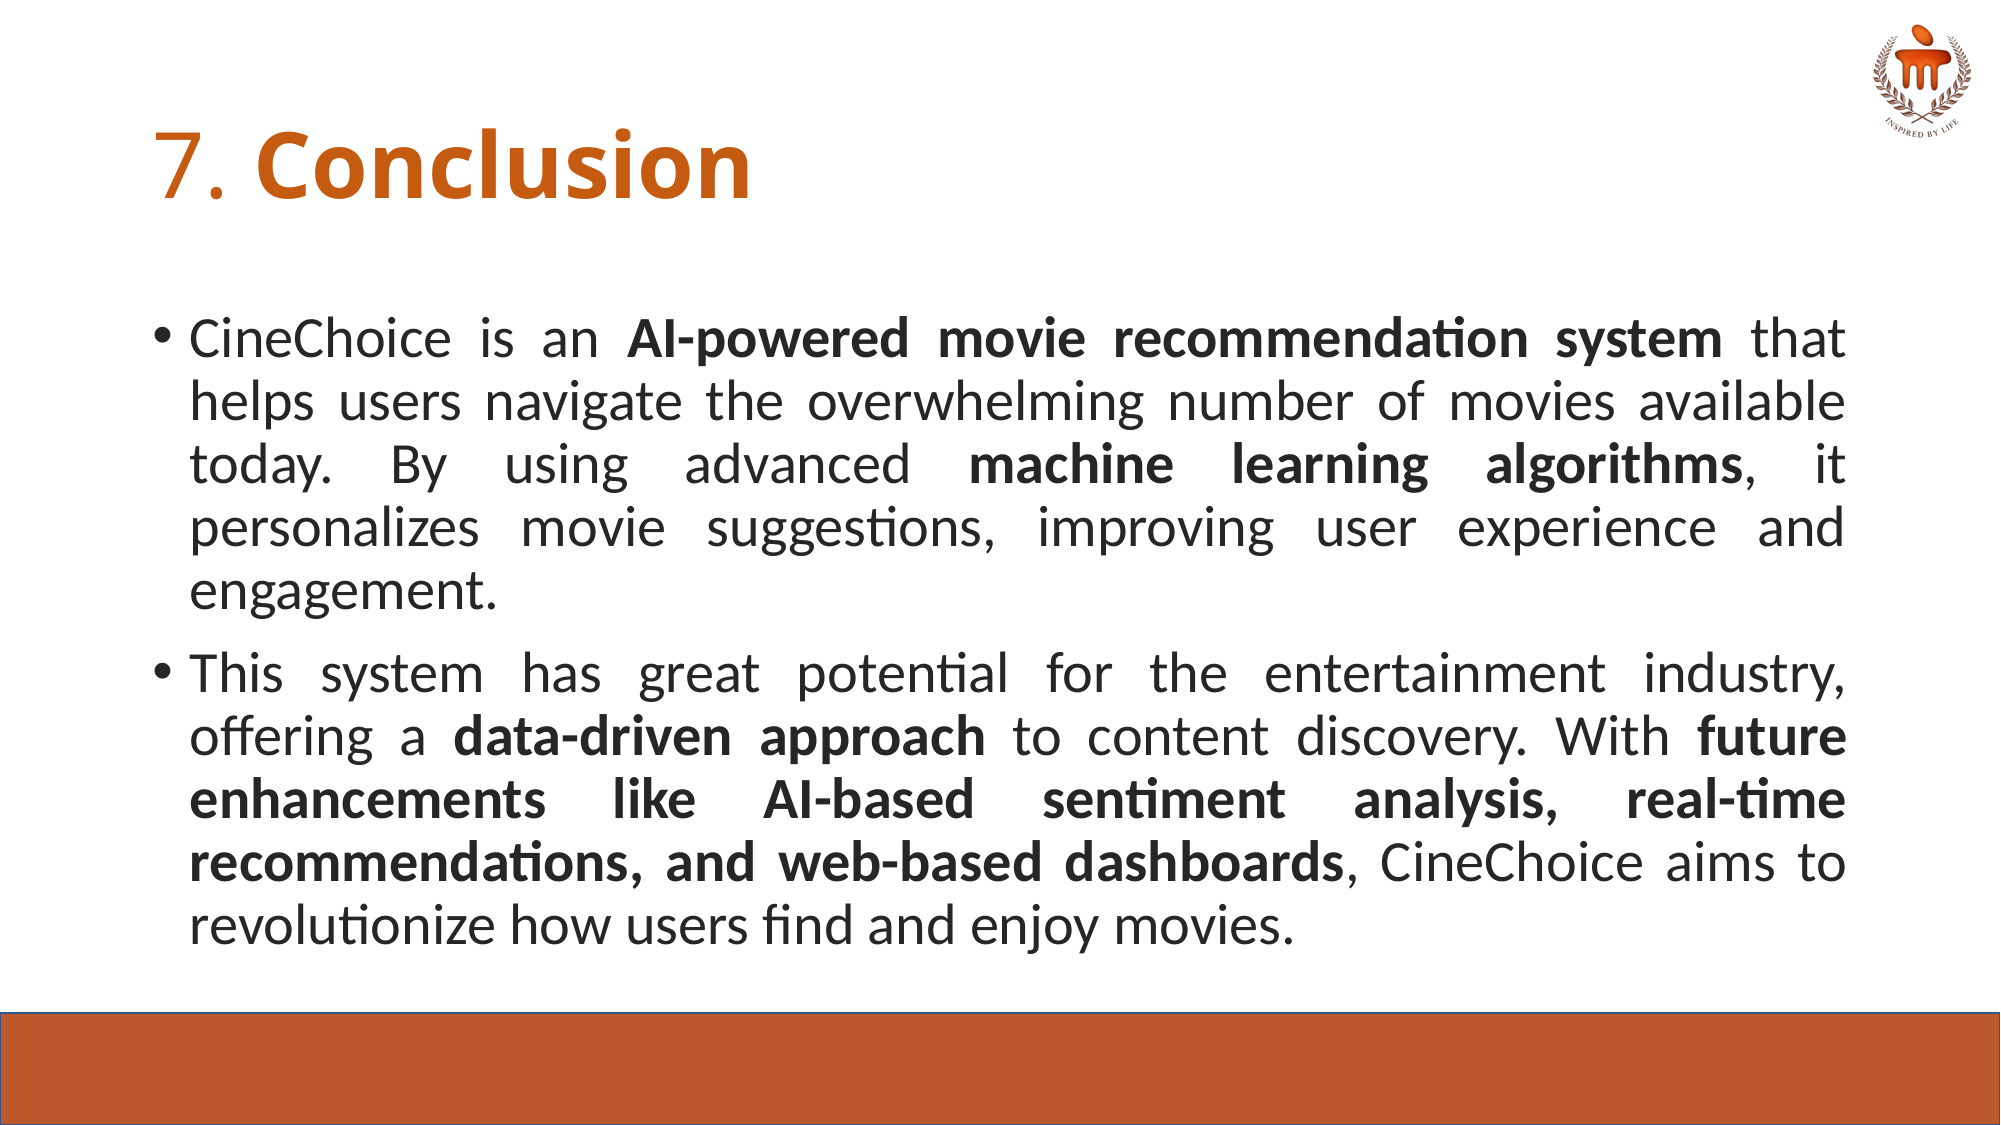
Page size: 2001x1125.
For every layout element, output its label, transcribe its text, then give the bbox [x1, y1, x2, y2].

text_box [0, 1012, 2000, 1125]
list CineChoice is an AI-powered movie recommendation system that helps users navigate the overwhelming number of movies available today. By using advanced machine learning algorithms, it personalizes movie suggestions, improving user experience and engagement. This system has great potential for the entertainment industry, offering a data-driven approach to content discovery. With future enhancements like AI-based sentiment analysis, real-time recommendations, and web-based dashboards, CineChoice aims to revolutionize how users find and enjoy movies. [137, 299, 1863, 1012]
title 7. Conclusion [137, 59, 1863, 278]
picture [1862, 22, 1981, 141]
